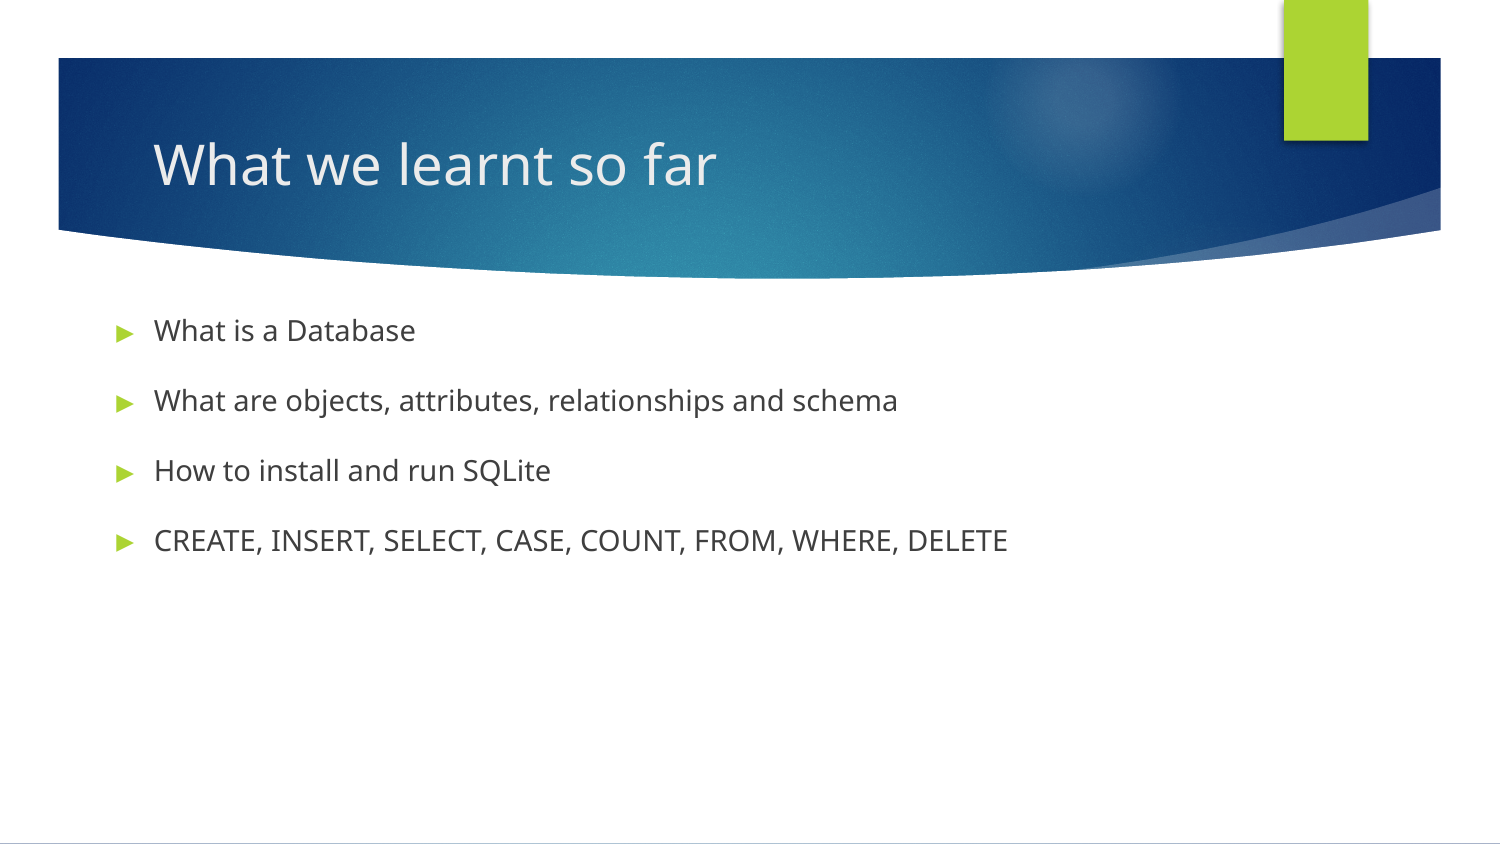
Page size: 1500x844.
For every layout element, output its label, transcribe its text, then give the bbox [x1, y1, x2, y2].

title What we learnt so far [142, 119, 1220, 207]
list What is a Database What are objects, attributes, relationships and schema How to install and run SQLite CREATE, INSERT, SELECT, CASE, COUNT, FROM, WHERE, DELETE [67, 301, 1441, 812]
picture [59, 58, 1440, 278]
